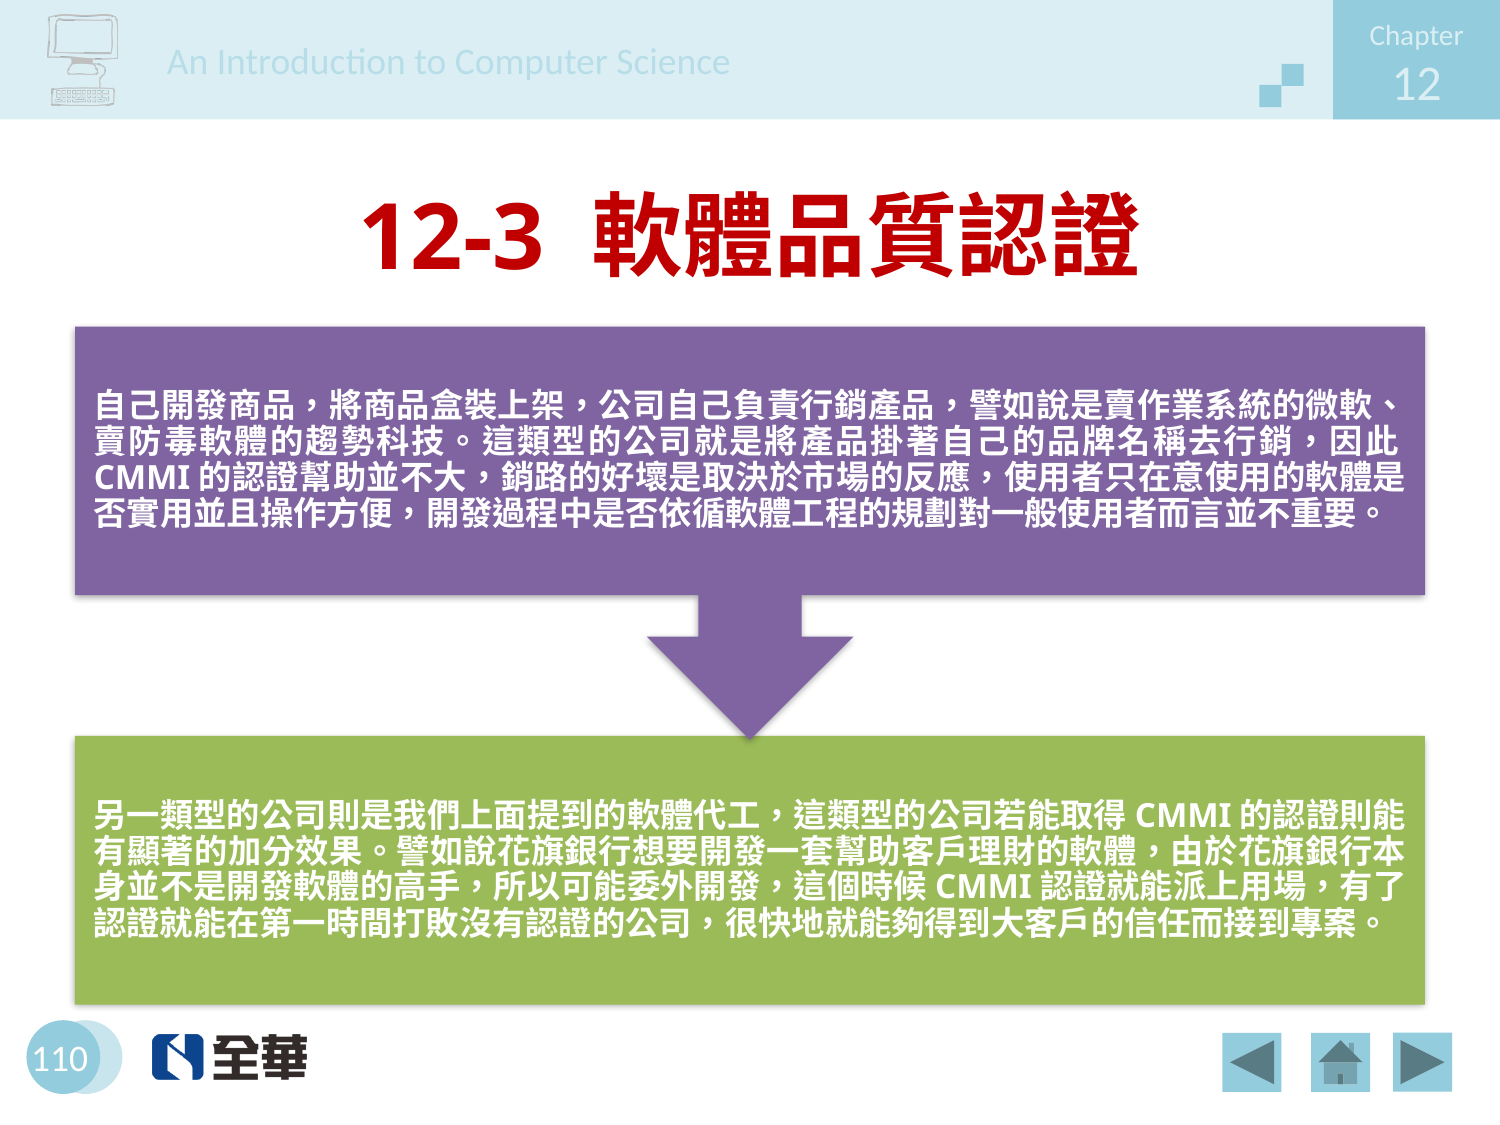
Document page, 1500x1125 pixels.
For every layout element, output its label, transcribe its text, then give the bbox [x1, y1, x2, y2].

title 12-3 軟體品質認證 [75, 138, 1425, 324]
picture [152, 1034, 307, 1080]
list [74, 325, 1426, 1006]
picture [47, 14, 118, 106]
